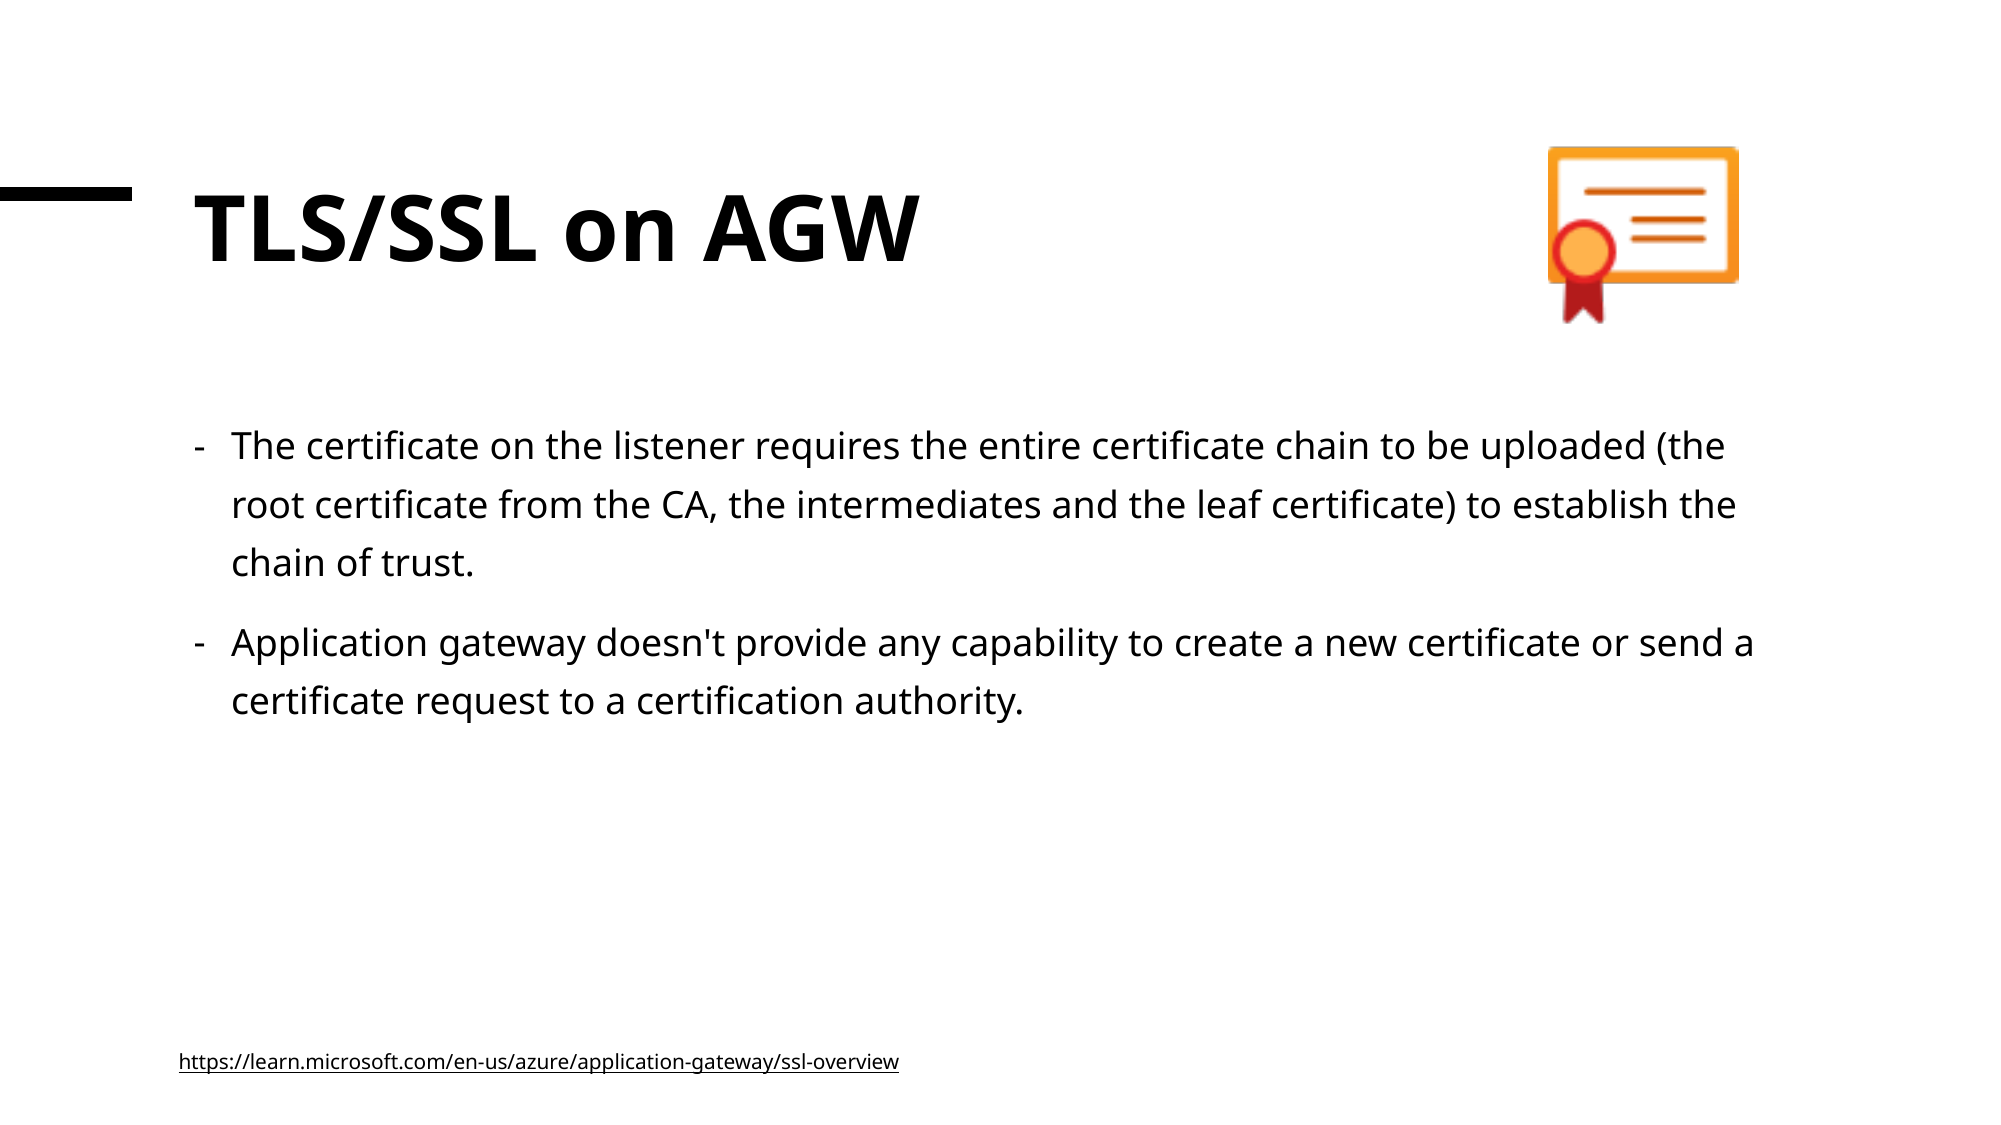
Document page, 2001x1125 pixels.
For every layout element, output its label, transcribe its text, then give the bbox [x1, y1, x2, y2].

picture [1547, 140, 1739, 332]
list The certificate on the listener requires the entire certificate chain to be uploaded (the root certificate from the CA, the intermediates and the leaf certificate) to establish the chain of trust. Application gateway doesn't provide any capability to create a new certificate or send a certificate request to a certification authority. [178, 401, 1807, 1032]
text_box https://learn.microsoft.com/en-us/azure/application-gateway/ssl-overview [163, 1041, 1164, 1085]
title TLS/SSL on AGW [178, 178, 1807, 392]
